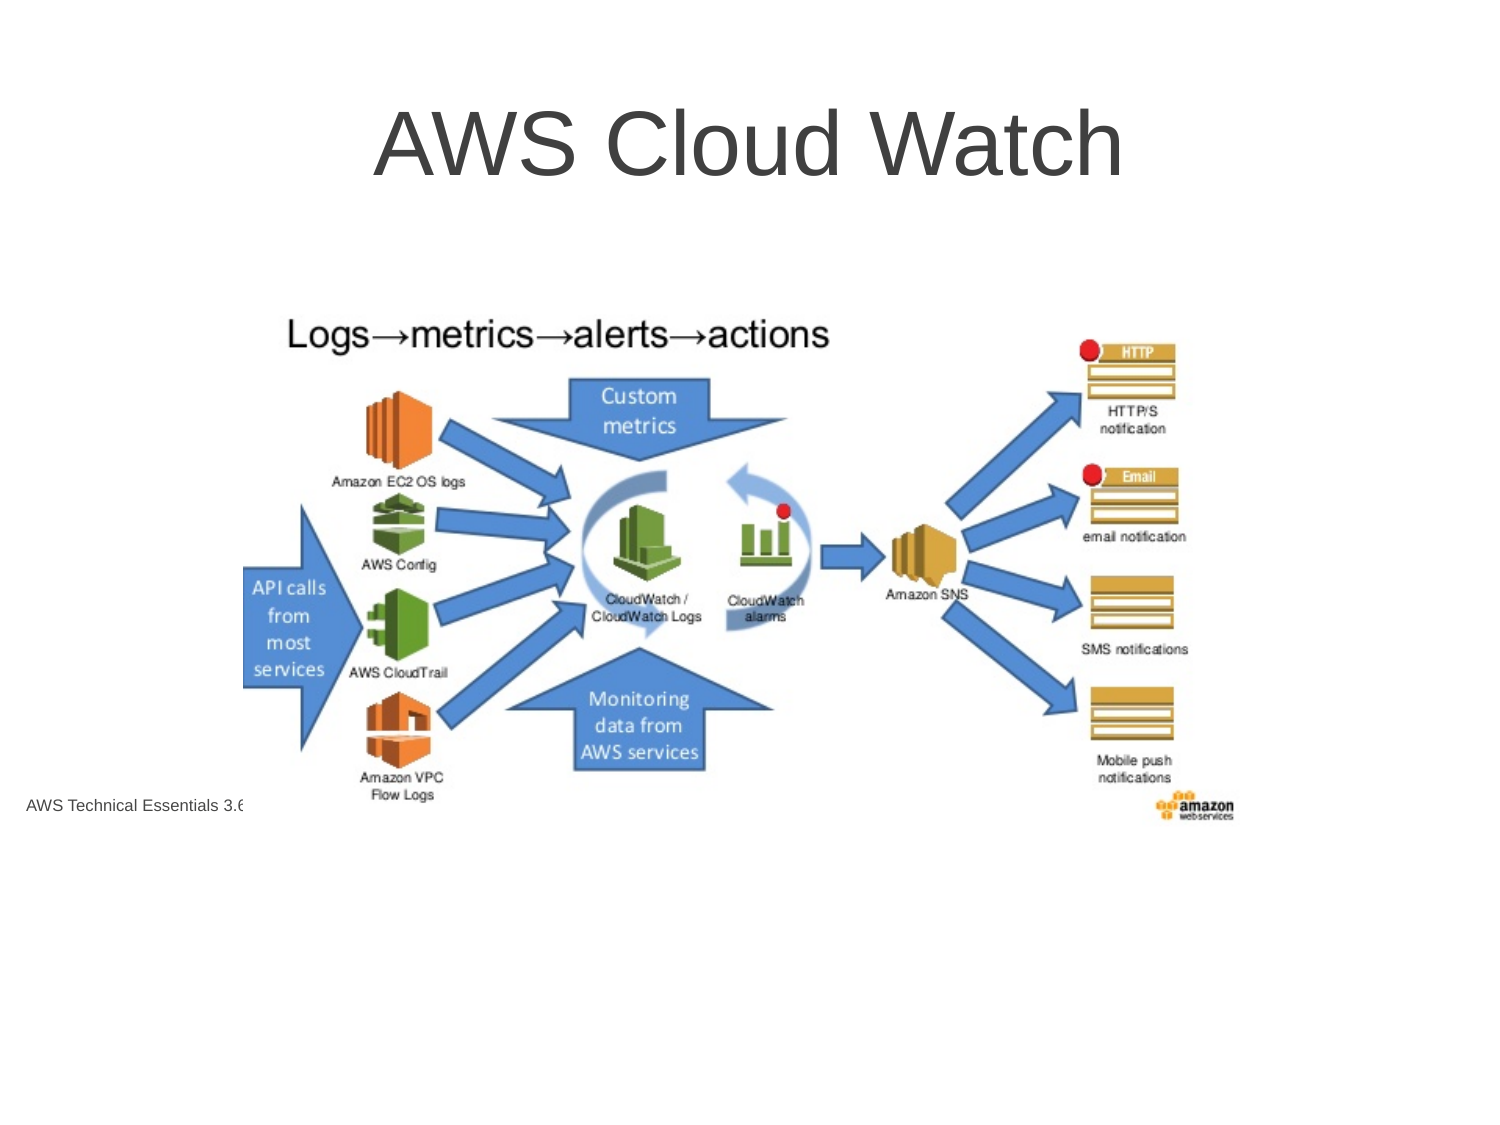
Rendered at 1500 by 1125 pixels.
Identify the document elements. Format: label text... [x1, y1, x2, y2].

footer AWS Technical Essentials 3.6 ILT [11, 782, 237, 828]
picture [243, 274, 1257, 851]
title AWS Cloud Watch [74, 14, 1426, 263]
